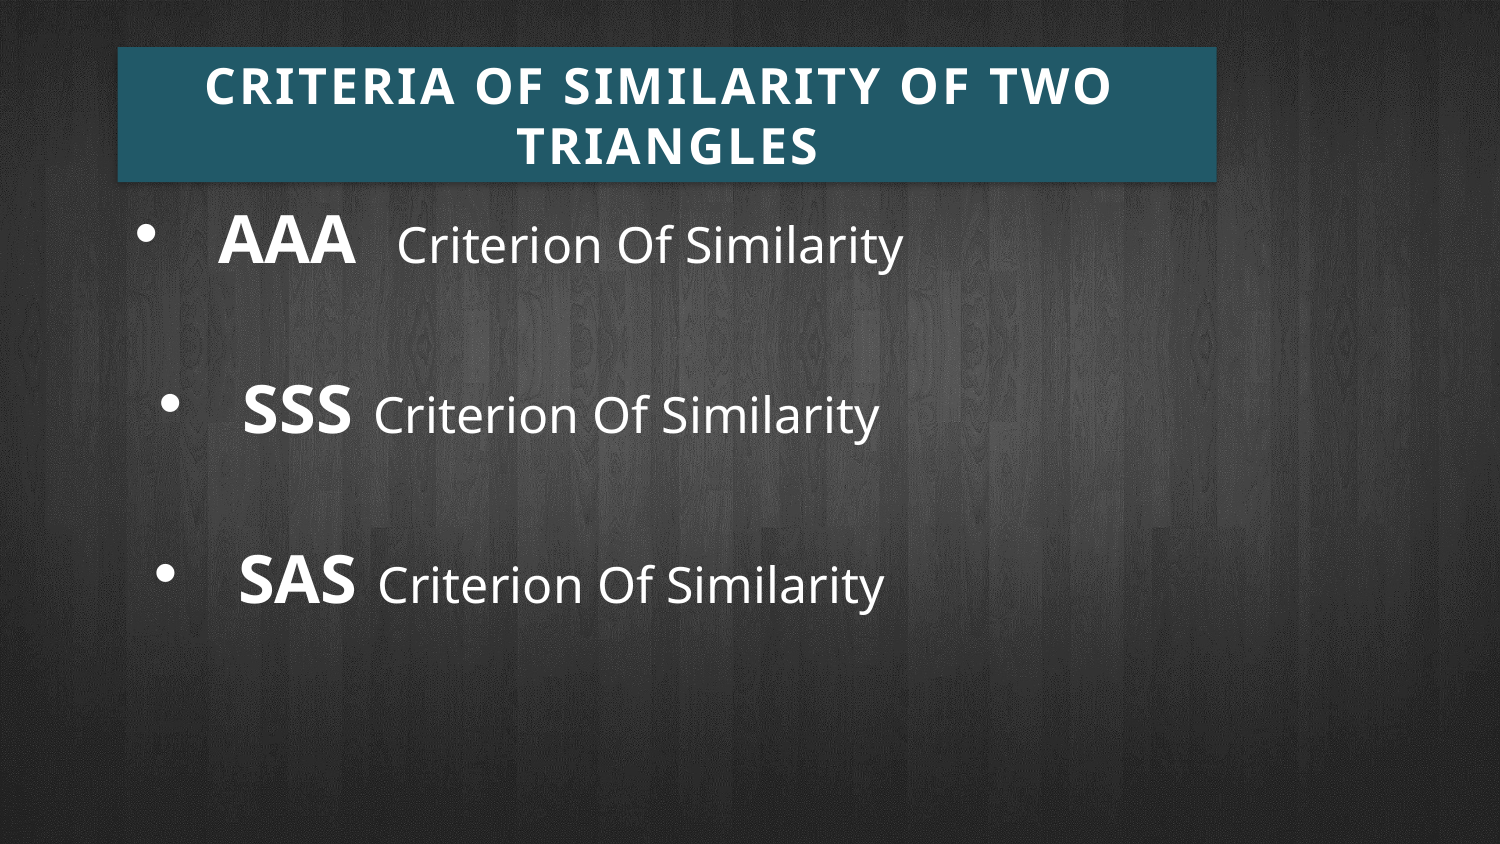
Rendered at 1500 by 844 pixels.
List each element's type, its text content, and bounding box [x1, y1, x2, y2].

text_box CRITERIA OF SIMILARITY OF TWO TRIANGLES [117, 47, 1217, 183]
picture [0, 0, 1500, 844]
text_box AAA Criterion Of Similarity SSS Criterion Of Similarity SAS Criterion Of Similarity [0, 179, 1270, 710]
